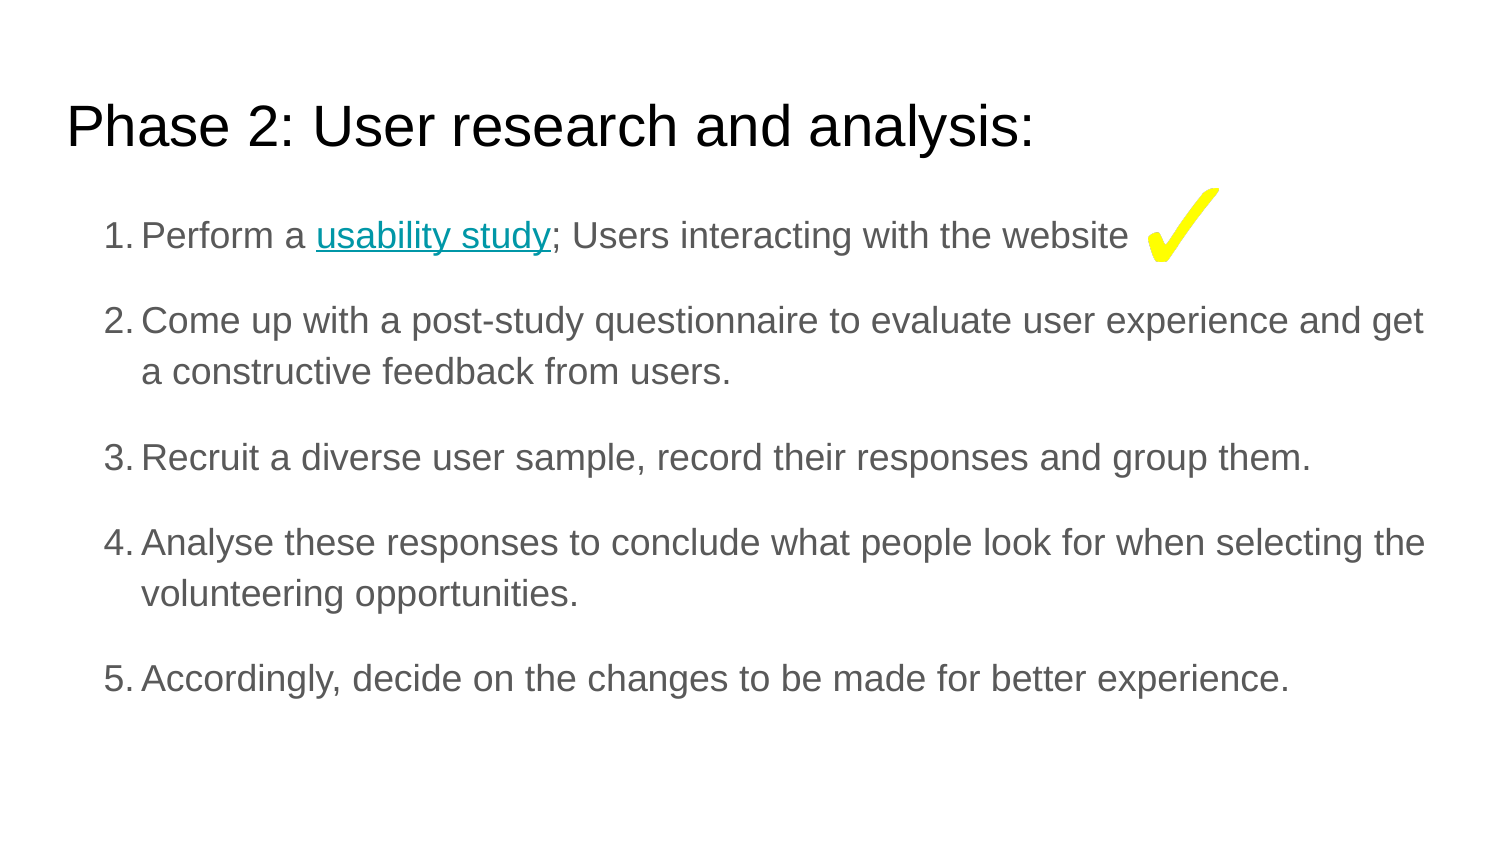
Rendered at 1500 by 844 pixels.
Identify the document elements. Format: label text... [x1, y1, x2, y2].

title Phase 2: User research and analysis: [51, 72, 1449, 167]
picture [1148, 188, 1219, 262]
list Perform a usability study; Users interacting with the website Come up with a post-study questionnaire to evaluate user experience and get a constructive feedback from users. Recruit a diverse user sample, record their responses and group them. Analyse these responses to conclude what people look for when selecting the volunteering opportunities. Accordingly, decide on the changes to be made for better experience. [51, 189, 1449, 750]
